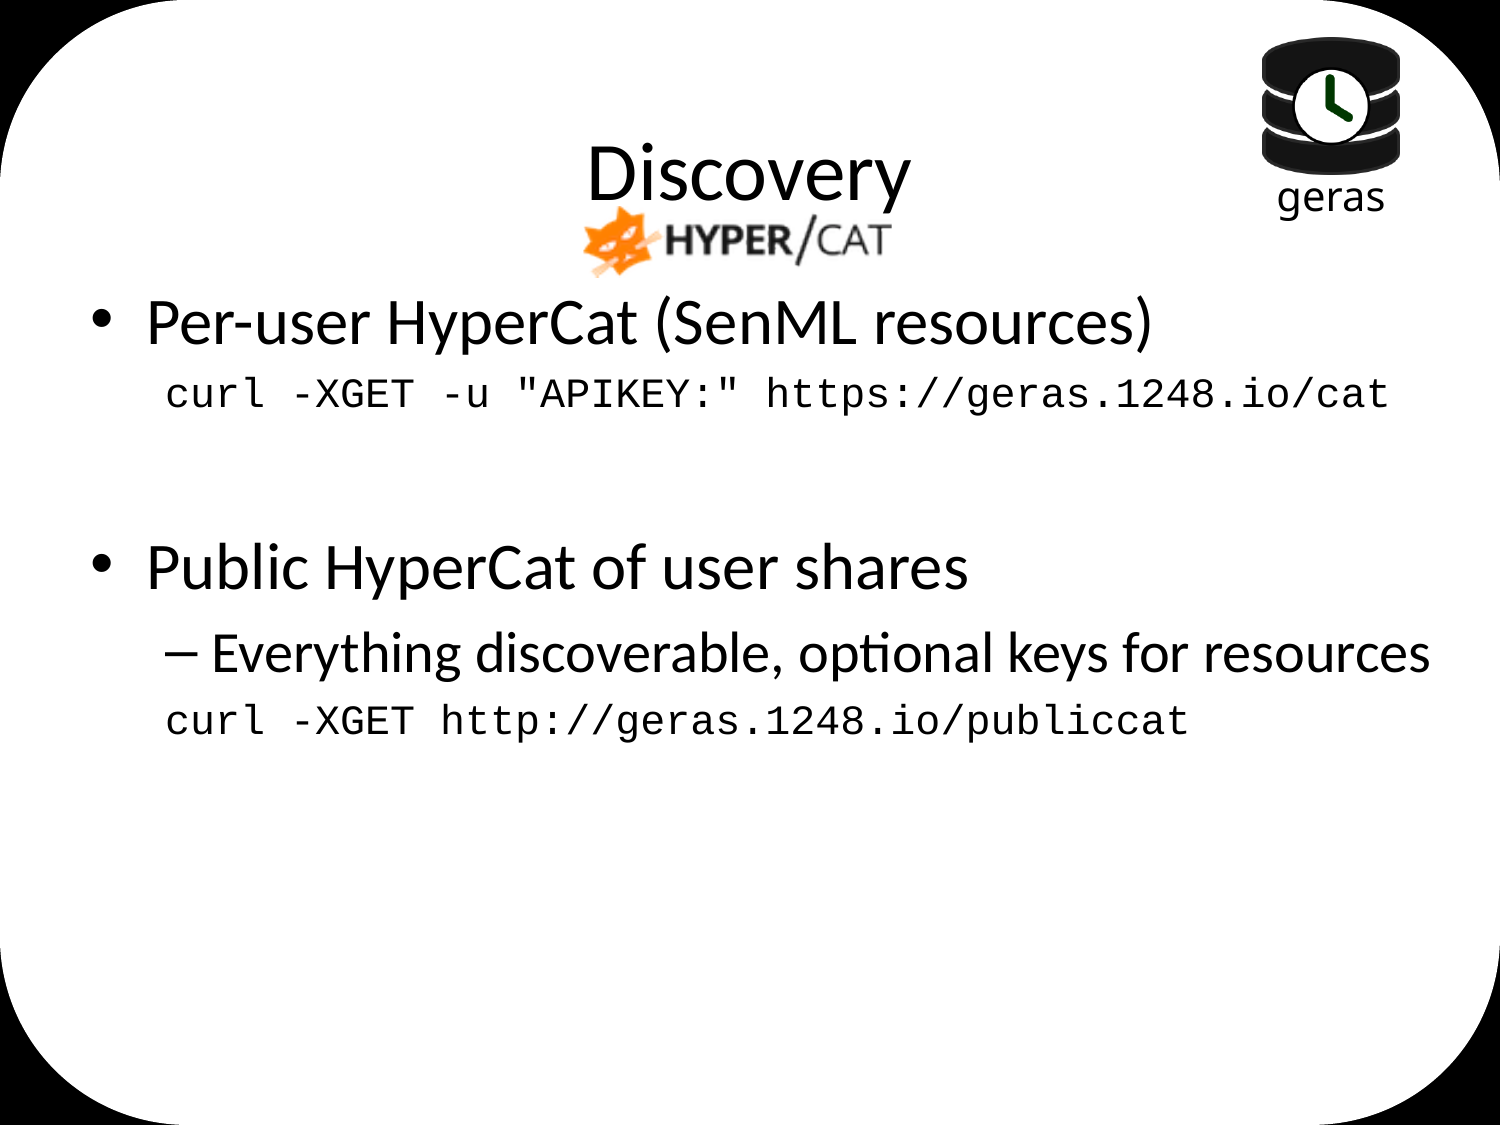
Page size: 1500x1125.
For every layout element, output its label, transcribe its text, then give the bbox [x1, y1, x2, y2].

picture [1262, 37, 1401, 176]
list Per-user HyperCat (SenML resources) curl -XGET -u "APIKEY:" https://geras.1248.io/cat Public HyperCat of user shares Everything discoverable, optional keys for resources curl -XGET http://geras.1248.io/publiccat [75, 262, 1500, 1078]
text_box [583, 206, 892, 279]
title Discovery [75, 45, 1425, 233]
text_box geras [1261, 181, 1401, 228]
